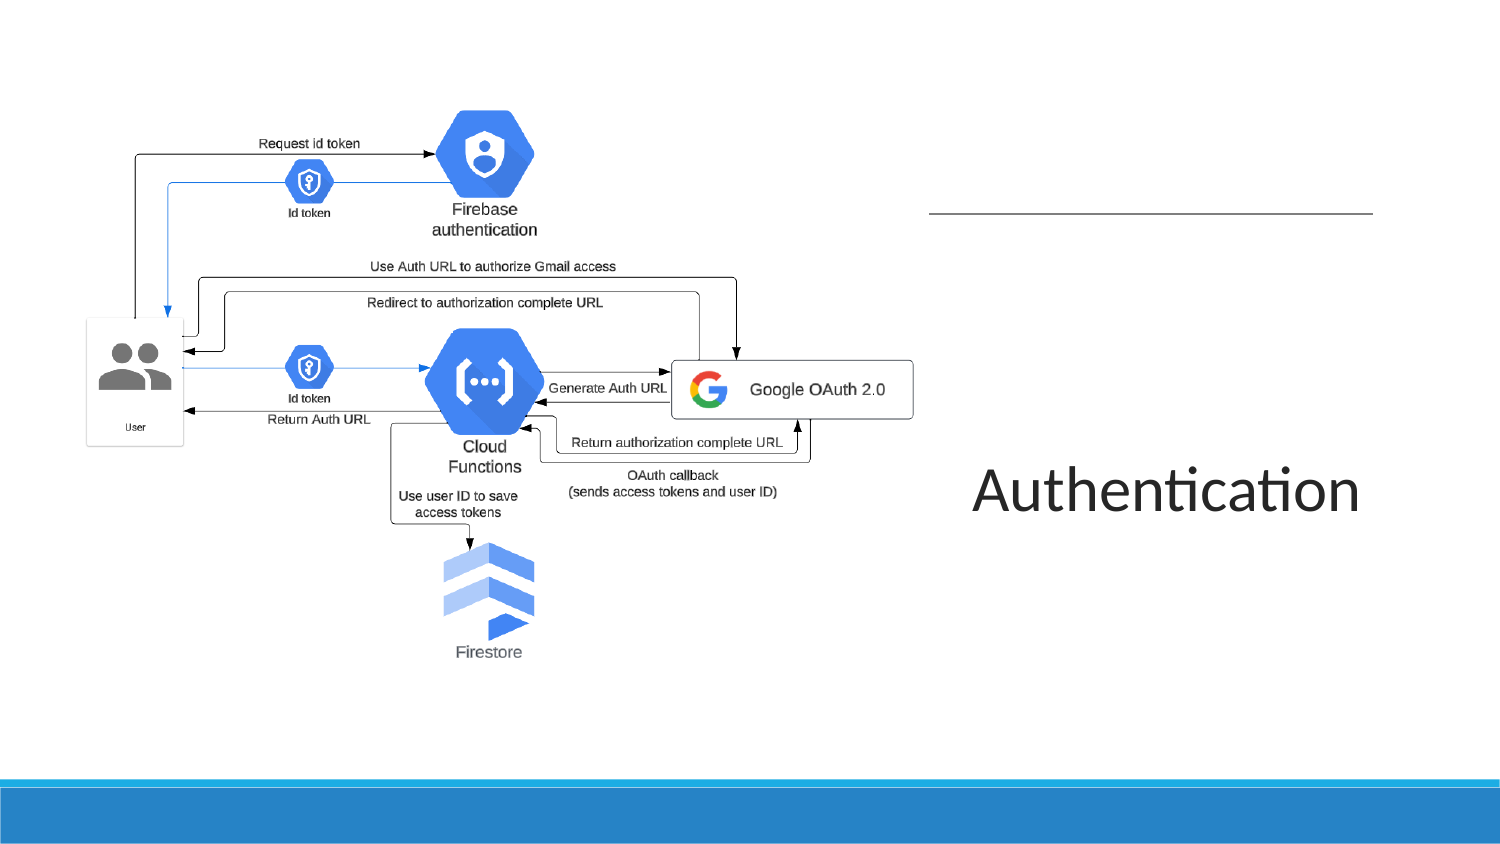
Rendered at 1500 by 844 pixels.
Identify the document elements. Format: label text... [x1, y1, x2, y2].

title Authentication [957, 78, 1421, 533]
picture [77, 93, 929, 686]
